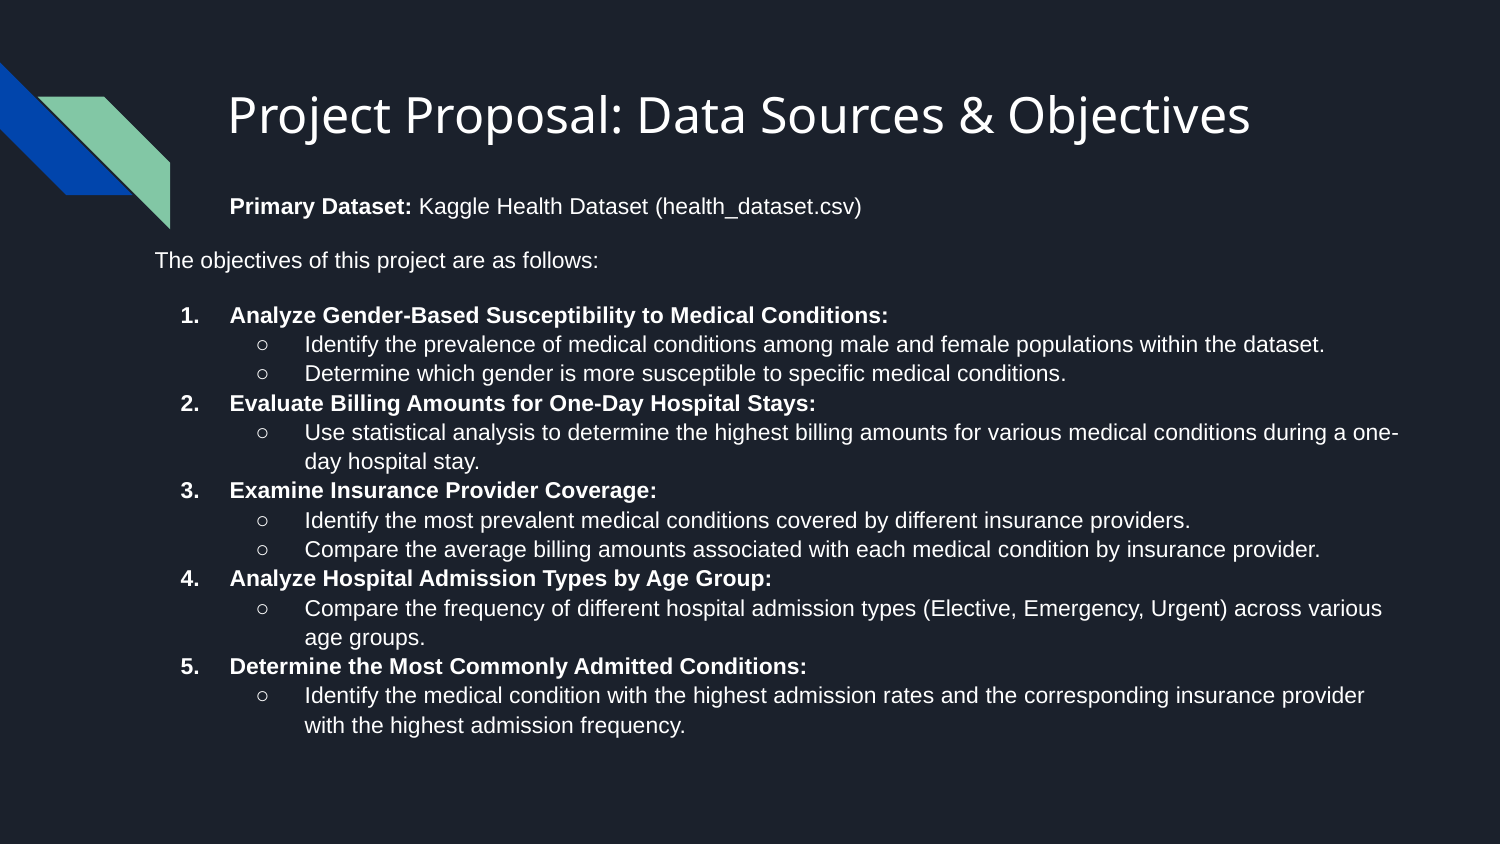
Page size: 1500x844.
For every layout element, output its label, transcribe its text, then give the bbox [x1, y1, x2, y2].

title Project Proposal: Data Sources & Objectives [212, 64, 1368, 175]
list Primary Dataset: Kaggle Health Dataset (health_dataset.csv) The objectives of this project are as follows: Analyze Gender-Based Susceptibility to Medical Conditions: Identify the prevalence of medical conditions among male and female populations within the dataset. Determine which gender is more susceptible to specific medical conditions. Evaluate Billing Amounts for One-Day Hospital Stays: Use statistical analysis to determine the highest billing amounts for various medical conditions during a one-day hospital stay. Examine Insurance Provider Coverage: Identify the most prevalent medical conditions covered by different insurance providers. Compare the average billing amounts associated with each medical condition by insurance provider. Analyze Hospital Admission Types by Age Group: Compare the frequency of different hospital admission types (Elective, Emergency, Urgent) across various age groups. Determine the Most Commonly Admitted Conditions: Identify the medical condition with the highest admission rates and the corresponding insurance provider with the highest admission frequency. [139, 175, 1415, 797]
